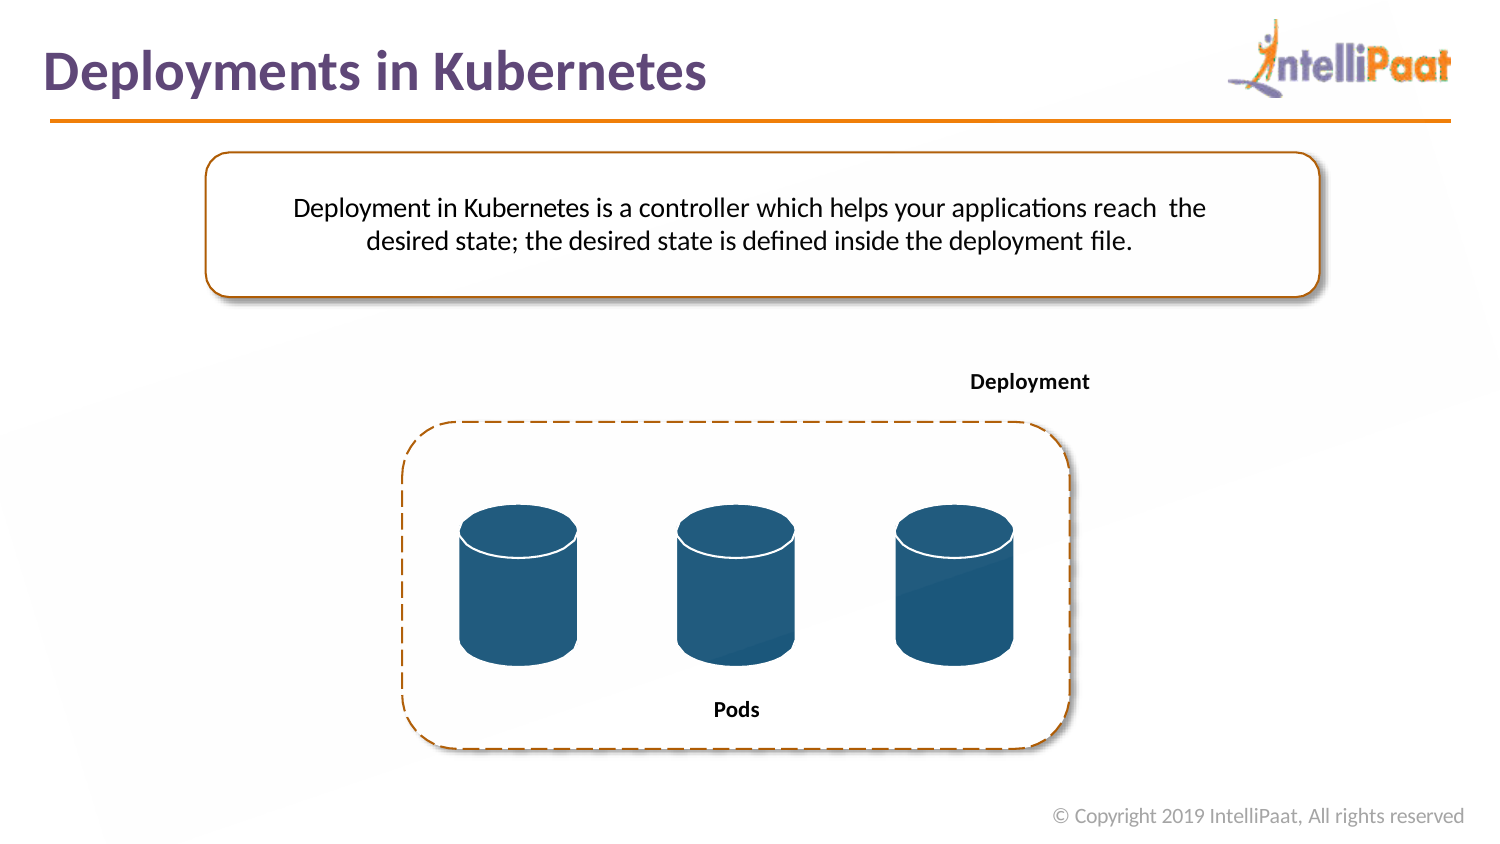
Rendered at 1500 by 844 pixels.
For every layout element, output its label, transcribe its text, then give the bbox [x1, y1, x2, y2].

footer © Copyright 2019 IntelliPaat, All rights reserved [1049, 804, 1478, 844]
text_box [0, 1, 1500, 844]
